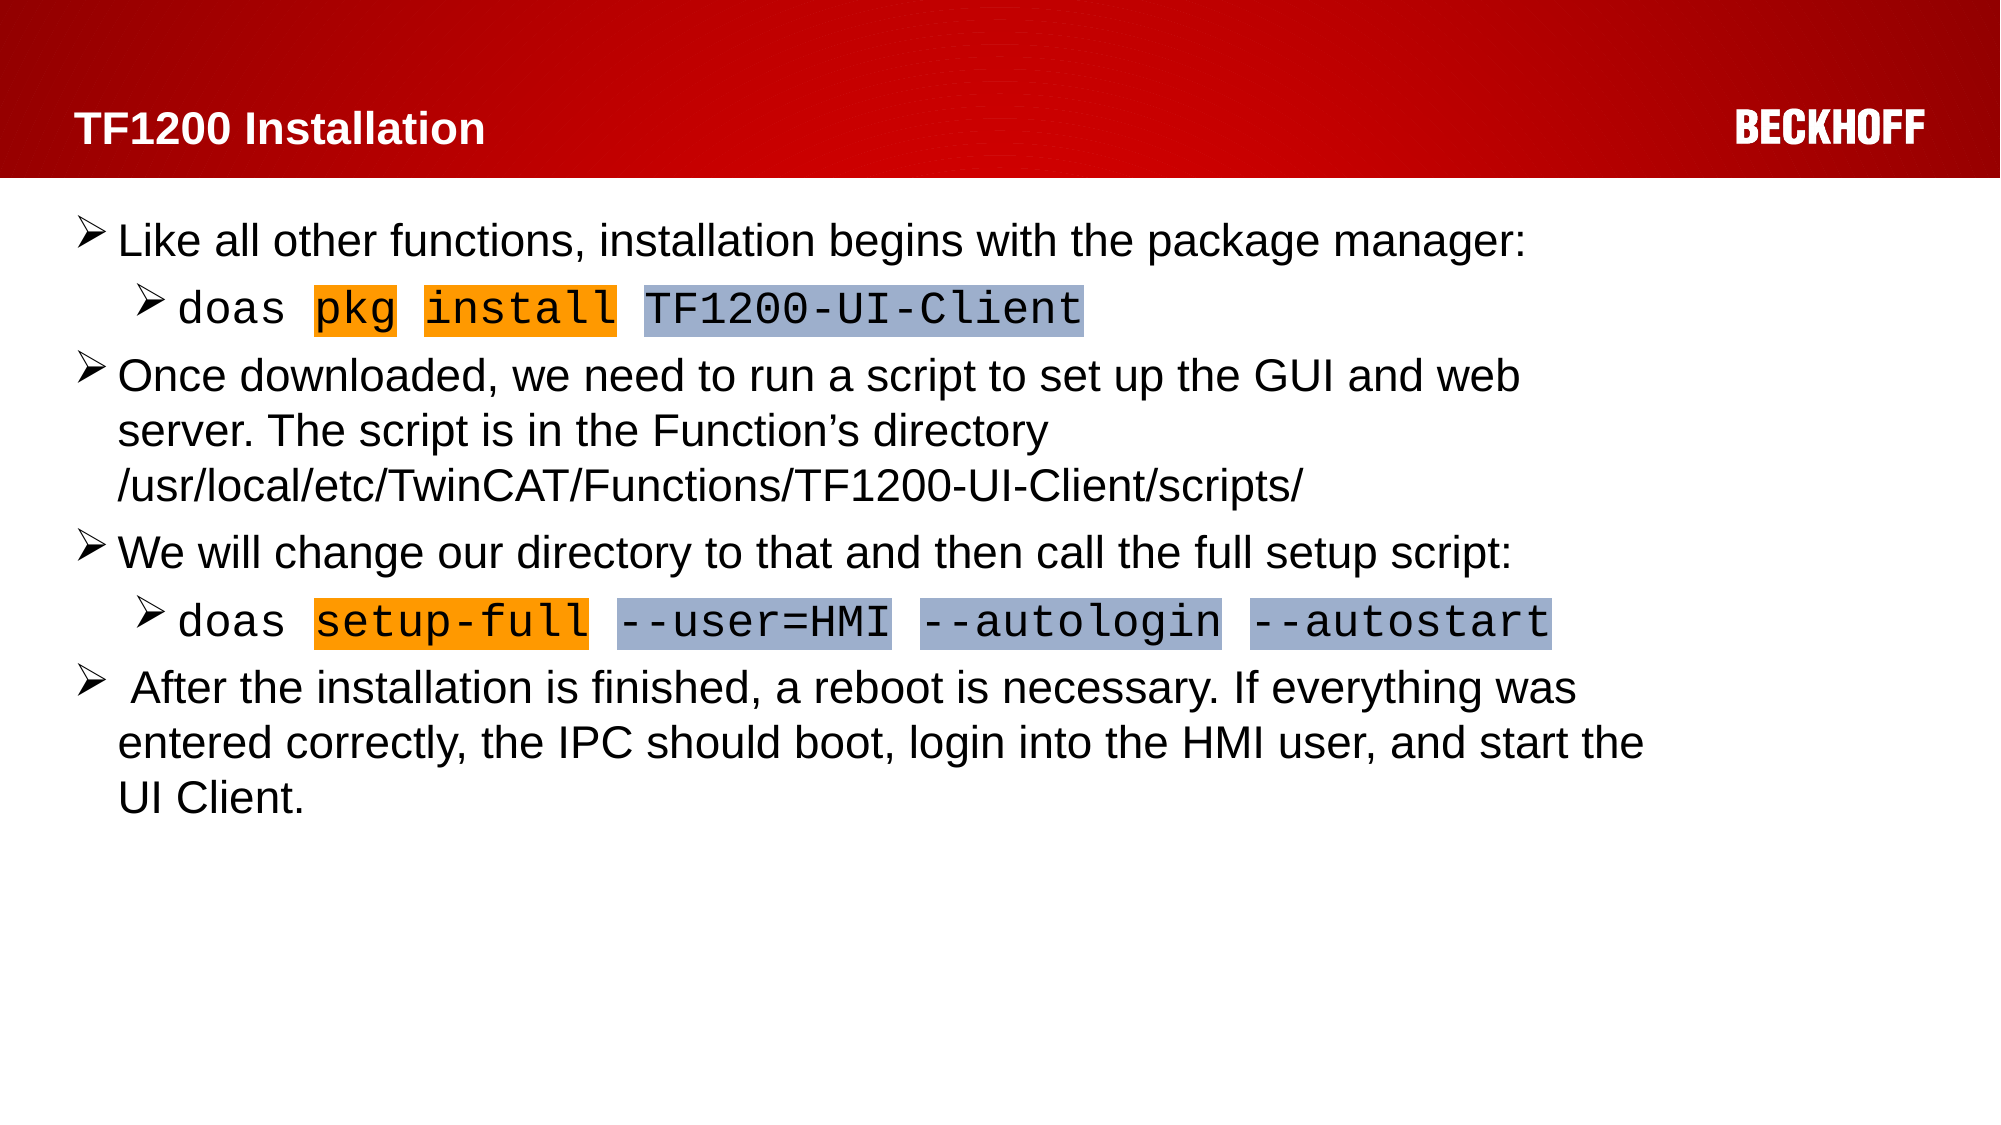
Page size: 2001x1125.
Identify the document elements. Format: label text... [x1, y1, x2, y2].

list Like all other functions, installation begins with the package manager: doas pkg install TF1200-UI-Client Once downloaded, we need to run a script to set up the GUI and web server. The script is in the Function’s directory /usr/local/etc/TwinCAT/Functions/TF1200-UI-Client/scripts/ We will change our directory to that and then call the full setup script: doas setup-full --user=HMI --autologin --autostart After the installation is finished, a reboot is necessary. If everything was entered correctly, the IPC should boot, login into the HMI user, and start the UI Client. [0, 178, 1663, 1054]
picture [1727, 98, 1934, 155]
title TF1200 Installation [0, 73, 1663, 178]
